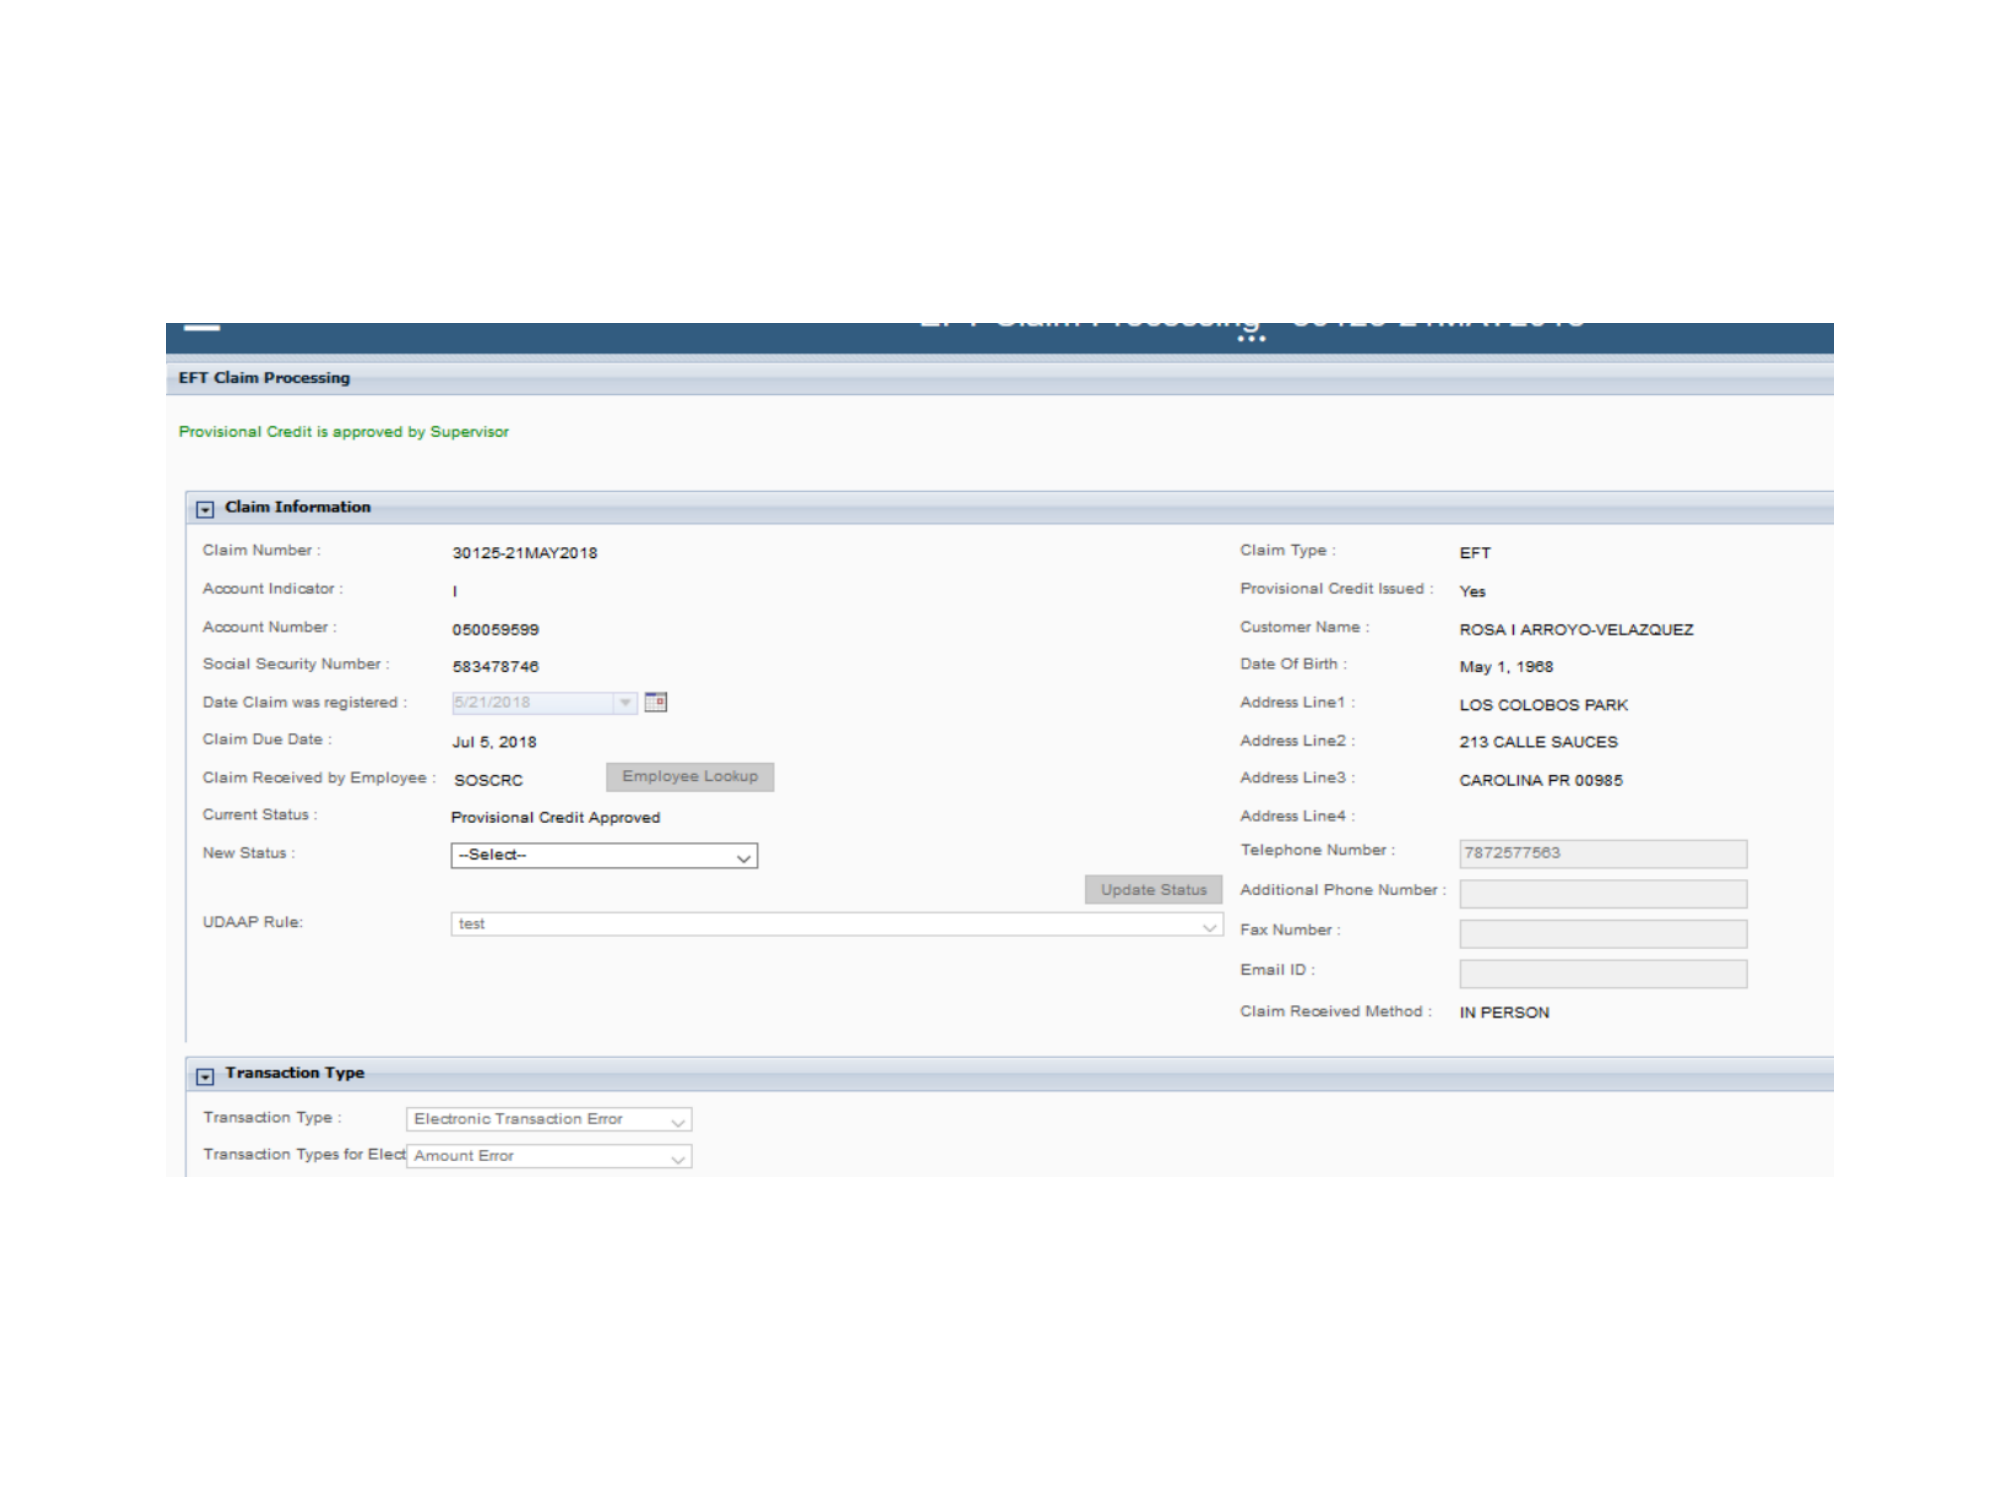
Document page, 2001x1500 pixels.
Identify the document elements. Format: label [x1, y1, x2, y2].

picture [166, 322, 1834, 1178]
